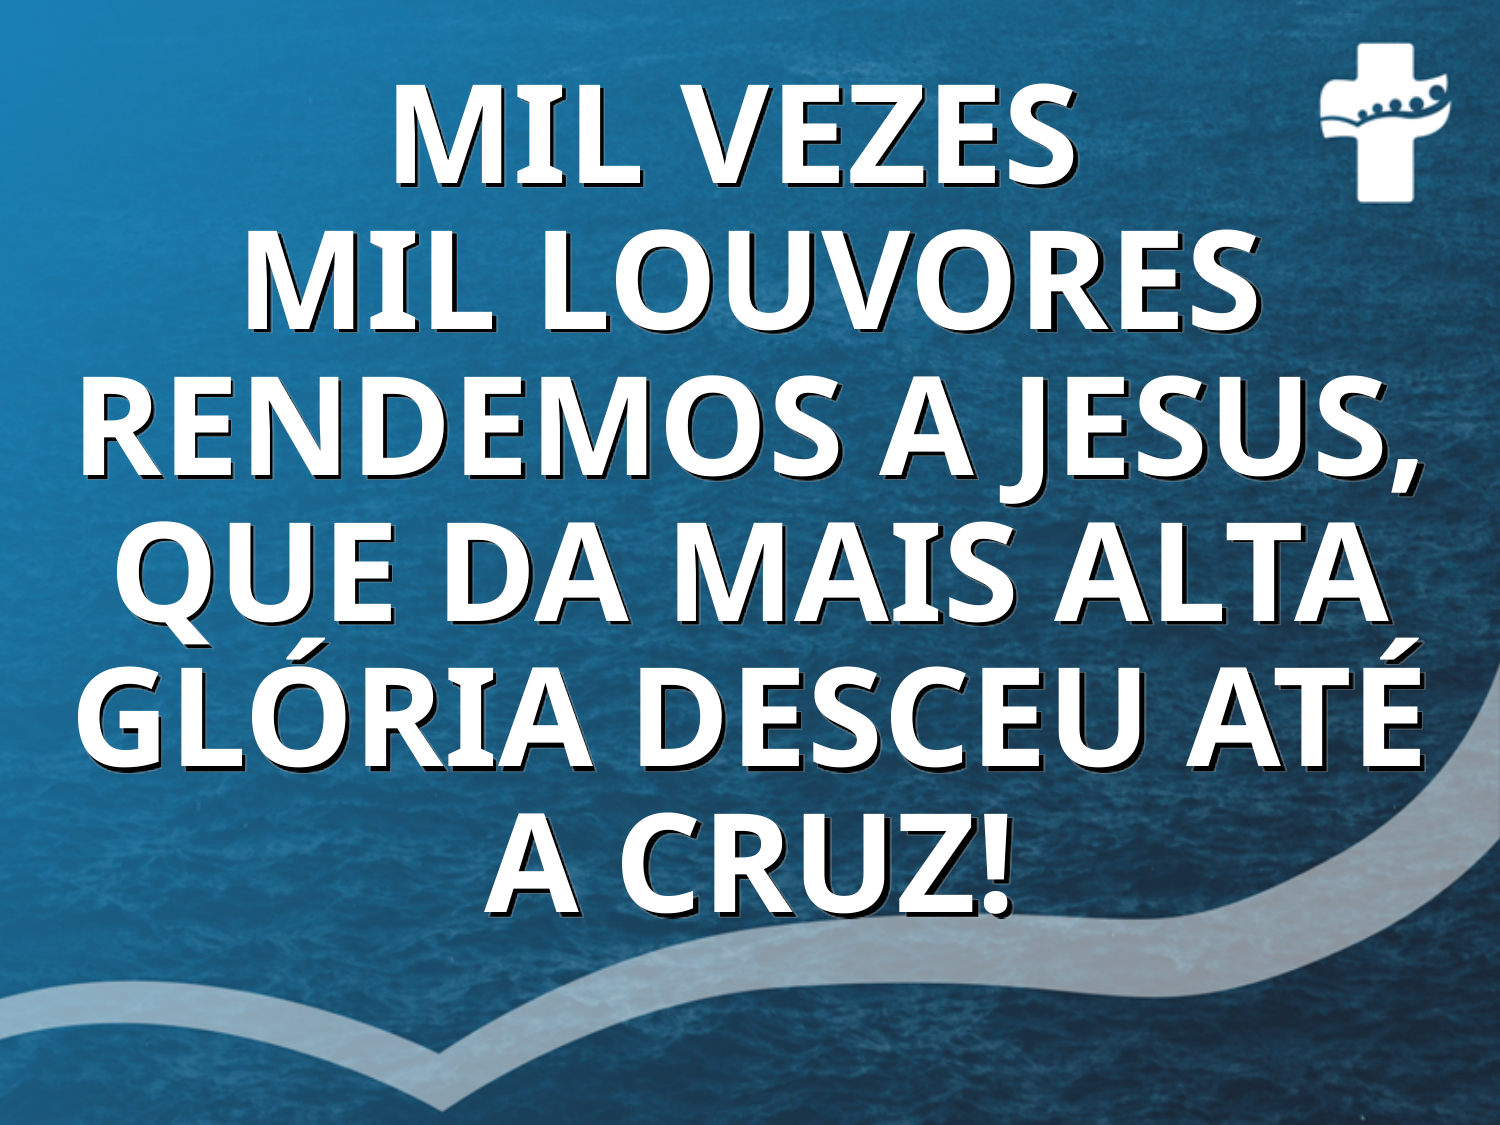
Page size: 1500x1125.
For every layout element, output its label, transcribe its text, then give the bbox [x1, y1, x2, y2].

title MIL VEZES MIL LOUVORES RENDEMOS A JESUS, QUE DA MAIS ALTA GLÓRIA DESCEU ATÉ A CRUZ! [0, 408, 1500, 597]
picture [0, 597, 1500, 1125]
picture [0, 0, 1500, 408]
